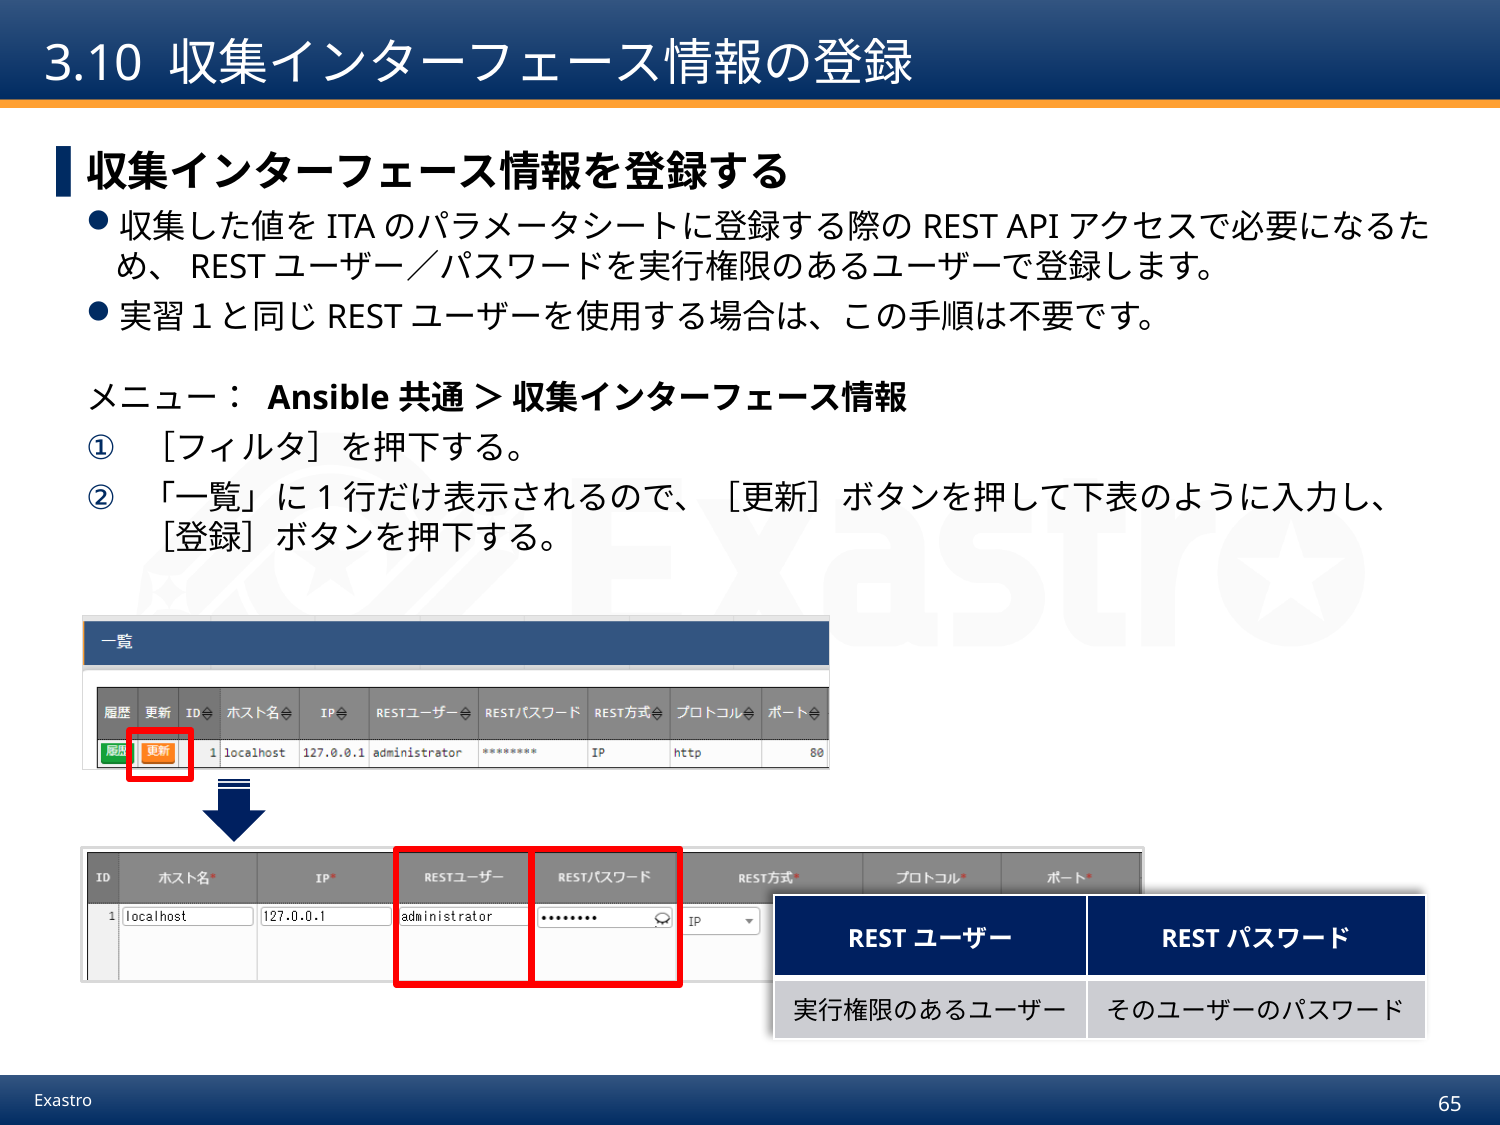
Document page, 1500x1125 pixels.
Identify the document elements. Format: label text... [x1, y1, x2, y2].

title 3.10 収集インターフェース情報の登録 [29, 18, 1471, 96]
table_cell そのユーザーのパスワード [1088, 981, 1425, 1038]
text_box [202, 788, 266, 842]
picture [0, 0, 1500, 1125]
table_header RESTパスワード [1147, 896, 1425, 975]
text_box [82, 614, 831, 780]
list 収集インターフェース情報を登録する 収集した値をITAのパラメータシートに登録する際のREST APIアクセスで必要になるため、RESTユーザー／パスワードを実行権限のあるユーザーで登録します。 実習１と同じRESTユーザーを使用する場合は、この手順は不要です。 メニュー： Ansible共通 ＞ 収集インターフェース情報 ［フィルタ］を押下する。 「一覧」に1行だけ表示されるので、［更新］ボタンを押して下表のように入力し、［登録］ボタンを押下する。 [41, 137, 1459, 1071]
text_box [82, 848, 1143, 985]
table_cell 実行権限のあるユーザー [775, 993, 1086, 1038]
